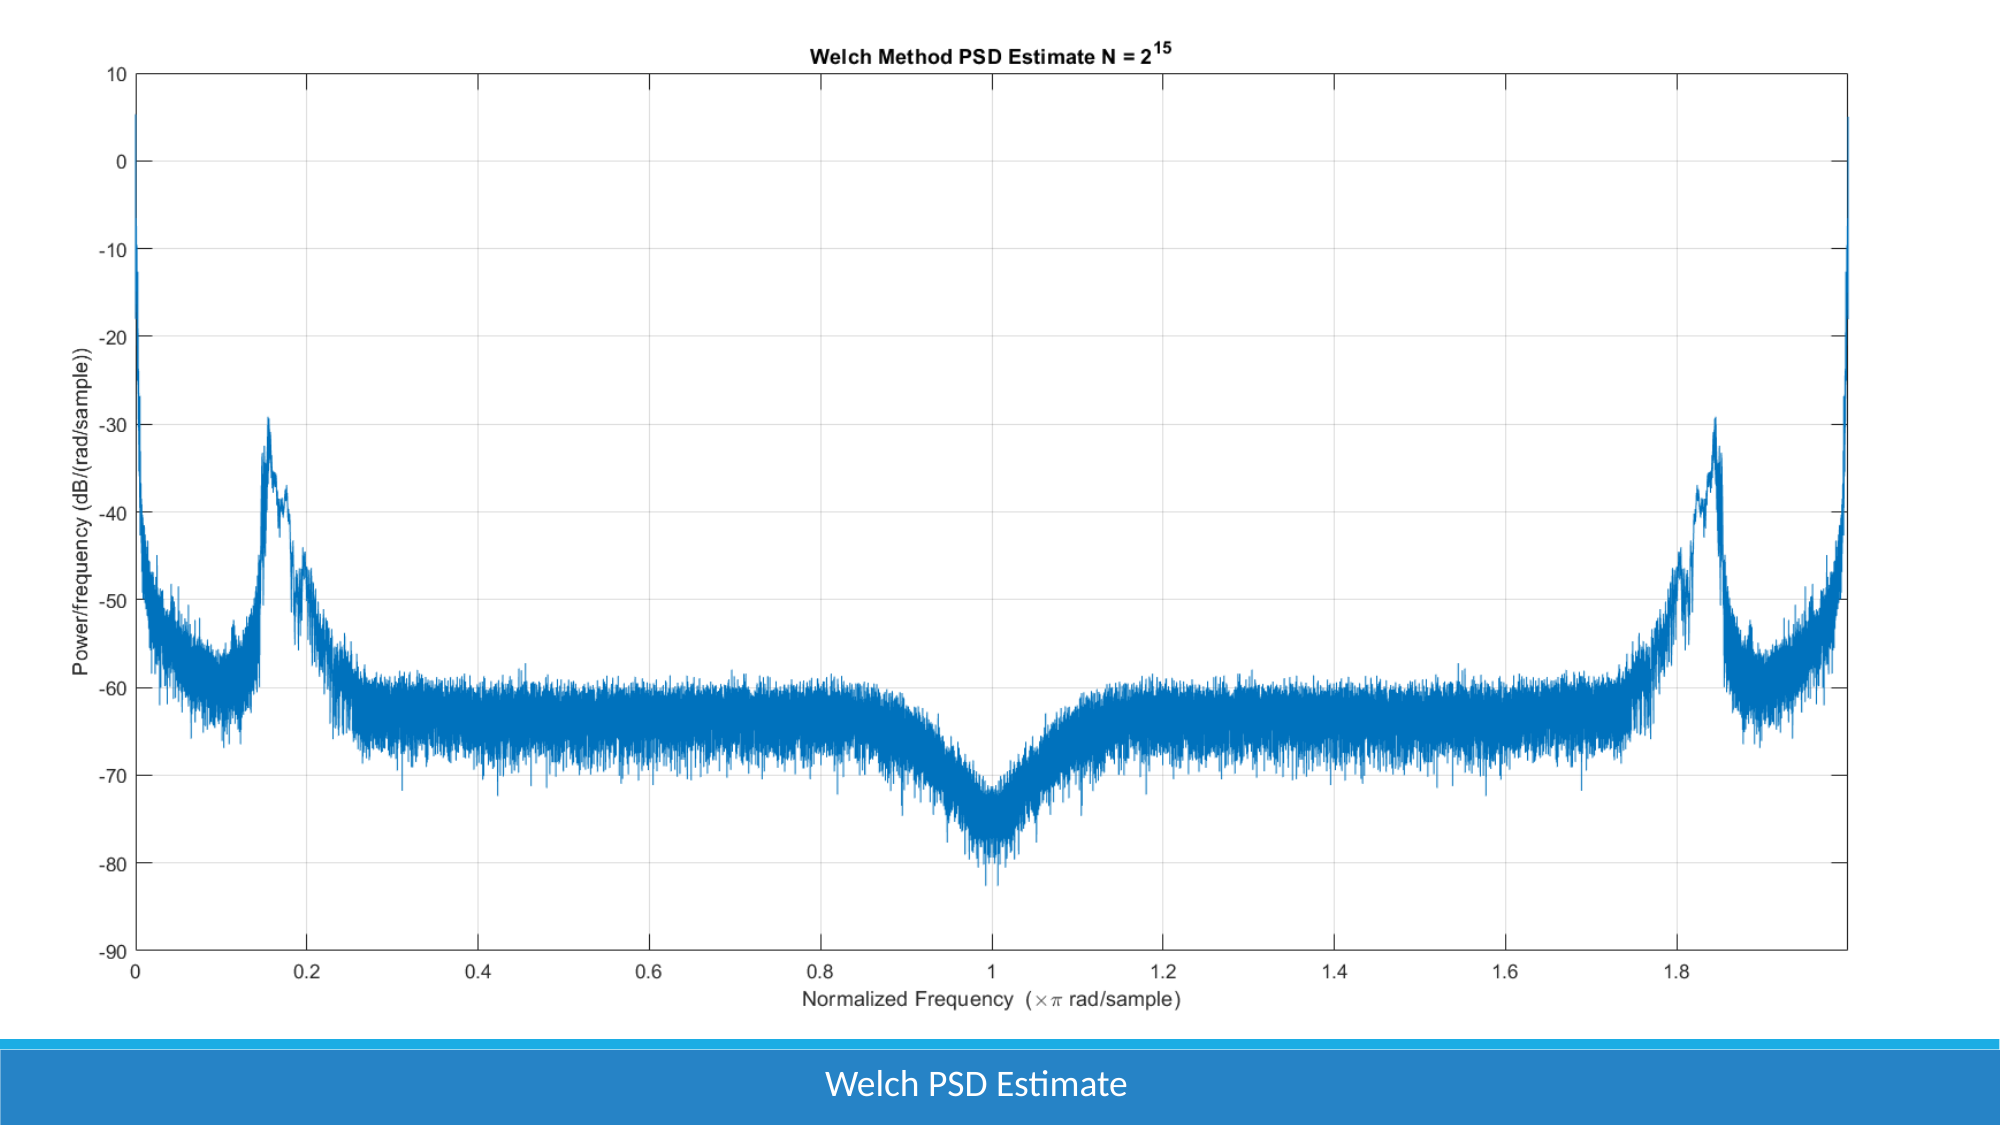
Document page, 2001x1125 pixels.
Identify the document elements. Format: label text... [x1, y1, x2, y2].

text_box Welch PSD Estimate [759, 1051, 1194, 1112]
picture [30, 25, 1931, 1030]
